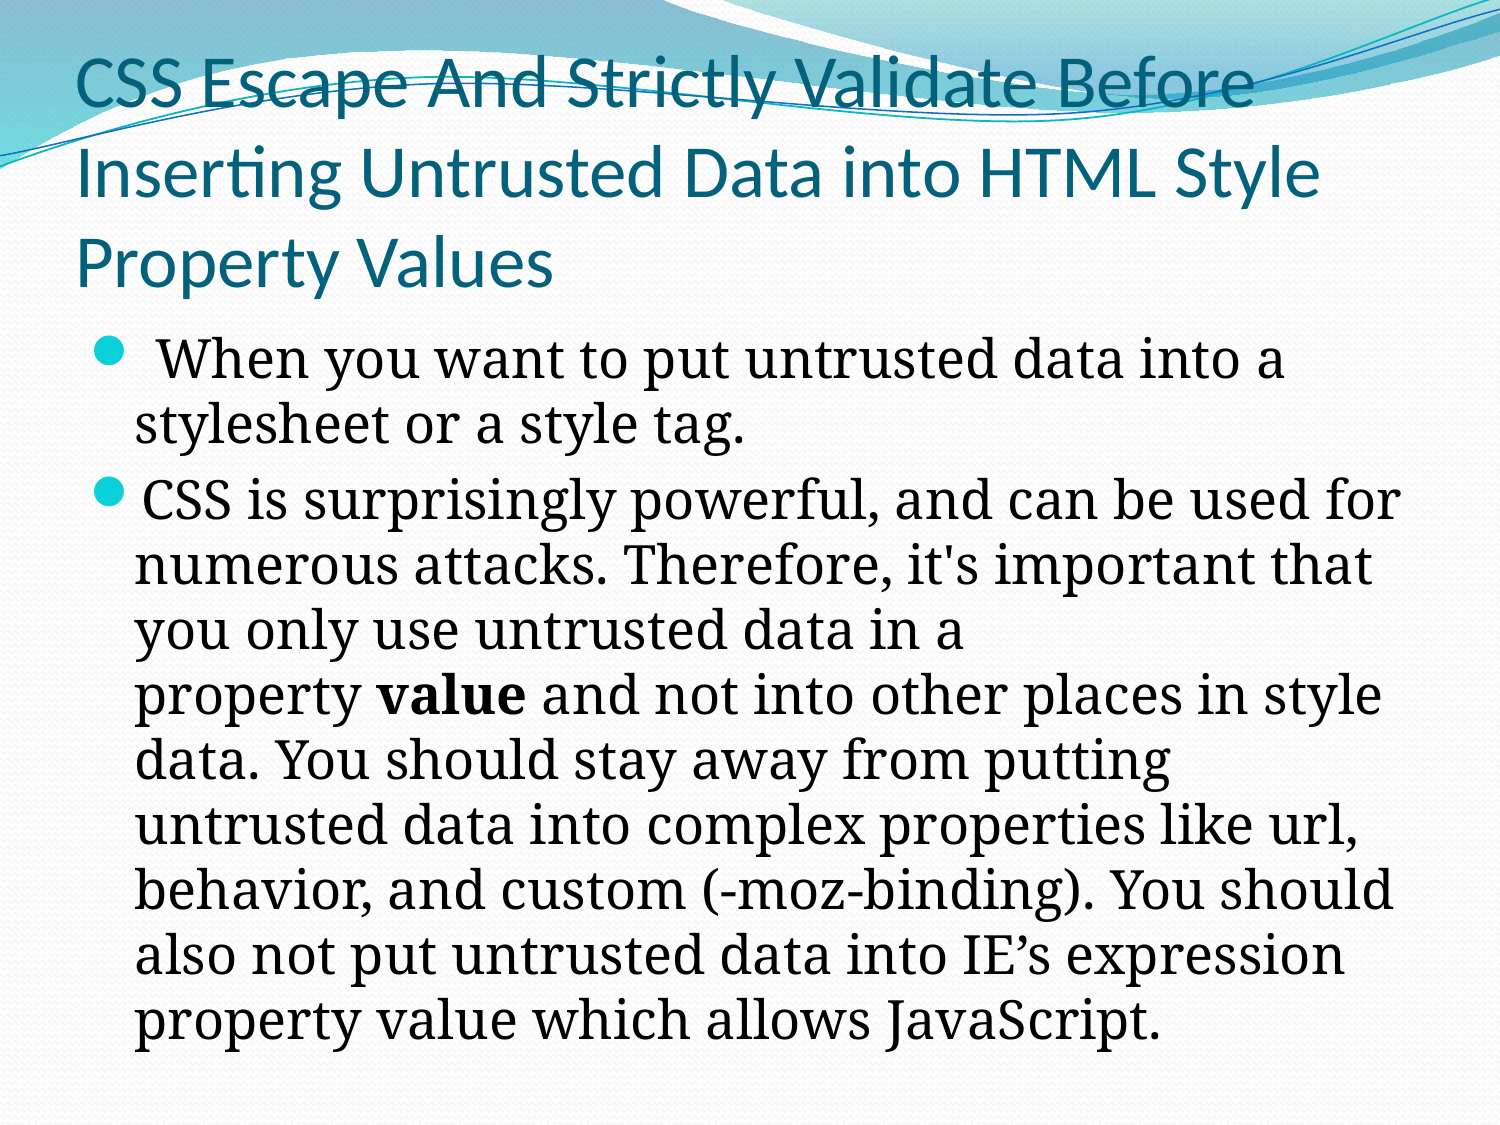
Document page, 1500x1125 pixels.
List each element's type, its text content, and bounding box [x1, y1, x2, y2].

title CSS Escape And Strictly Validate Before Inserting Untrusted Data into HTML Style Property Values [75, 115, 1425, 303]
list When you want to put untrusted data into a stylesheet or a style tag. CSS is surprisingly powerful, and can be used for numerous attacks. Therefore, it's important that you only use untrusted data in a property value and not into other places in style data. You should stay away from putting untrusted data into complex properties like url, behavior, and custom (-moz-binding). You should also not put untrusted data into IE’s expression property value which allows JavaScript. [75, 317, 1425, 1038]
